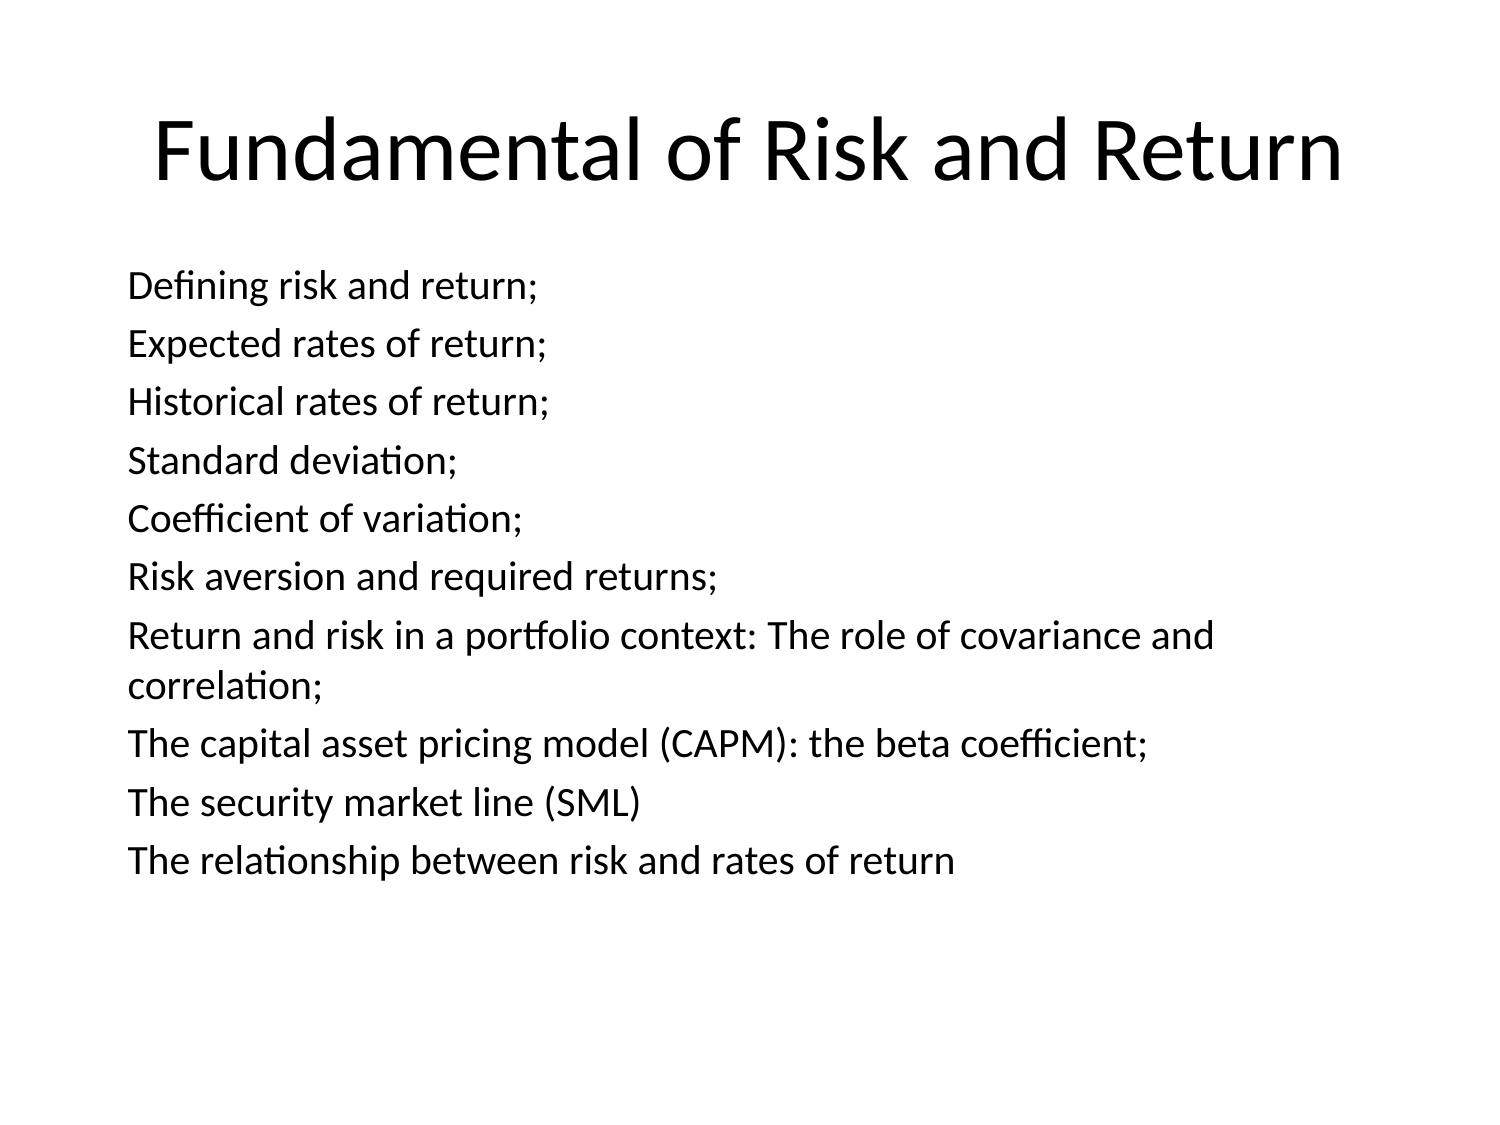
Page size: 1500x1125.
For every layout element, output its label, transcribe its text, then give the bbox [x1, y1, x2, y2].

title Fundamental of Risk and Return [112, 62, 1388, 225]
subtitle Defining risk and return; Expected rates of return; Historical rates of return; Standard deviation; Coefficient of variation; Risk aversion and required returns; Return and risk in a portfolio context: The role of covariance and correlation; The capital asset pricing model (CAPM): the beta coefficient; The security market line (SML) The relationship between risk and rates of return [112, 249, 1325, 925]
